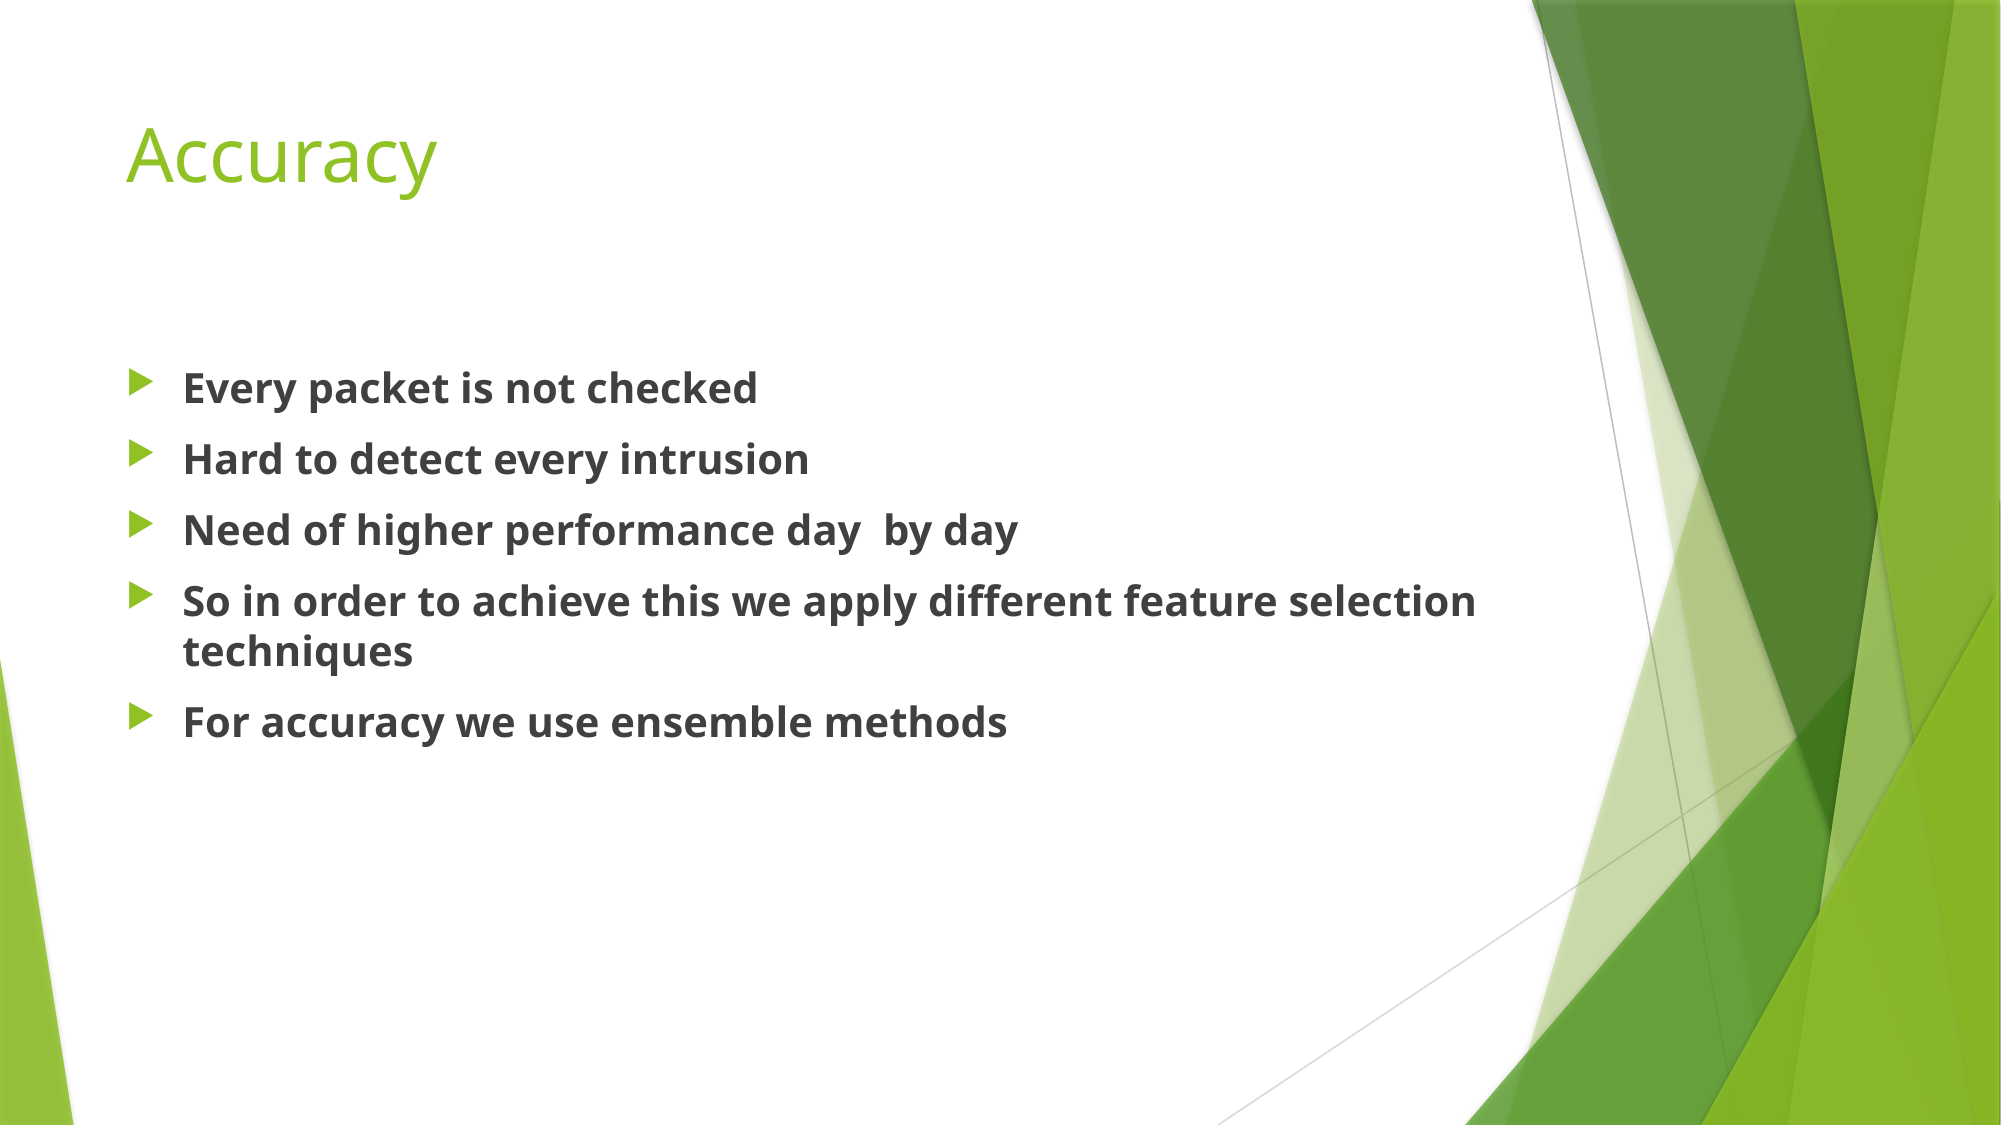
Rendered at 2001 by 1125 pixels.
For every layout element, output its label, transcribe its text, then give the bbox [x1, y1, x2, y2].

title Accuracy [111, 99, 1522, 317]
list Every packet is not checked Hard to detect every intrusion Need of higher performance day by day So in order to achieve this we apply different feature selection techniques For accuracy we use ensemble methods [111, 354, 1522, 992]
